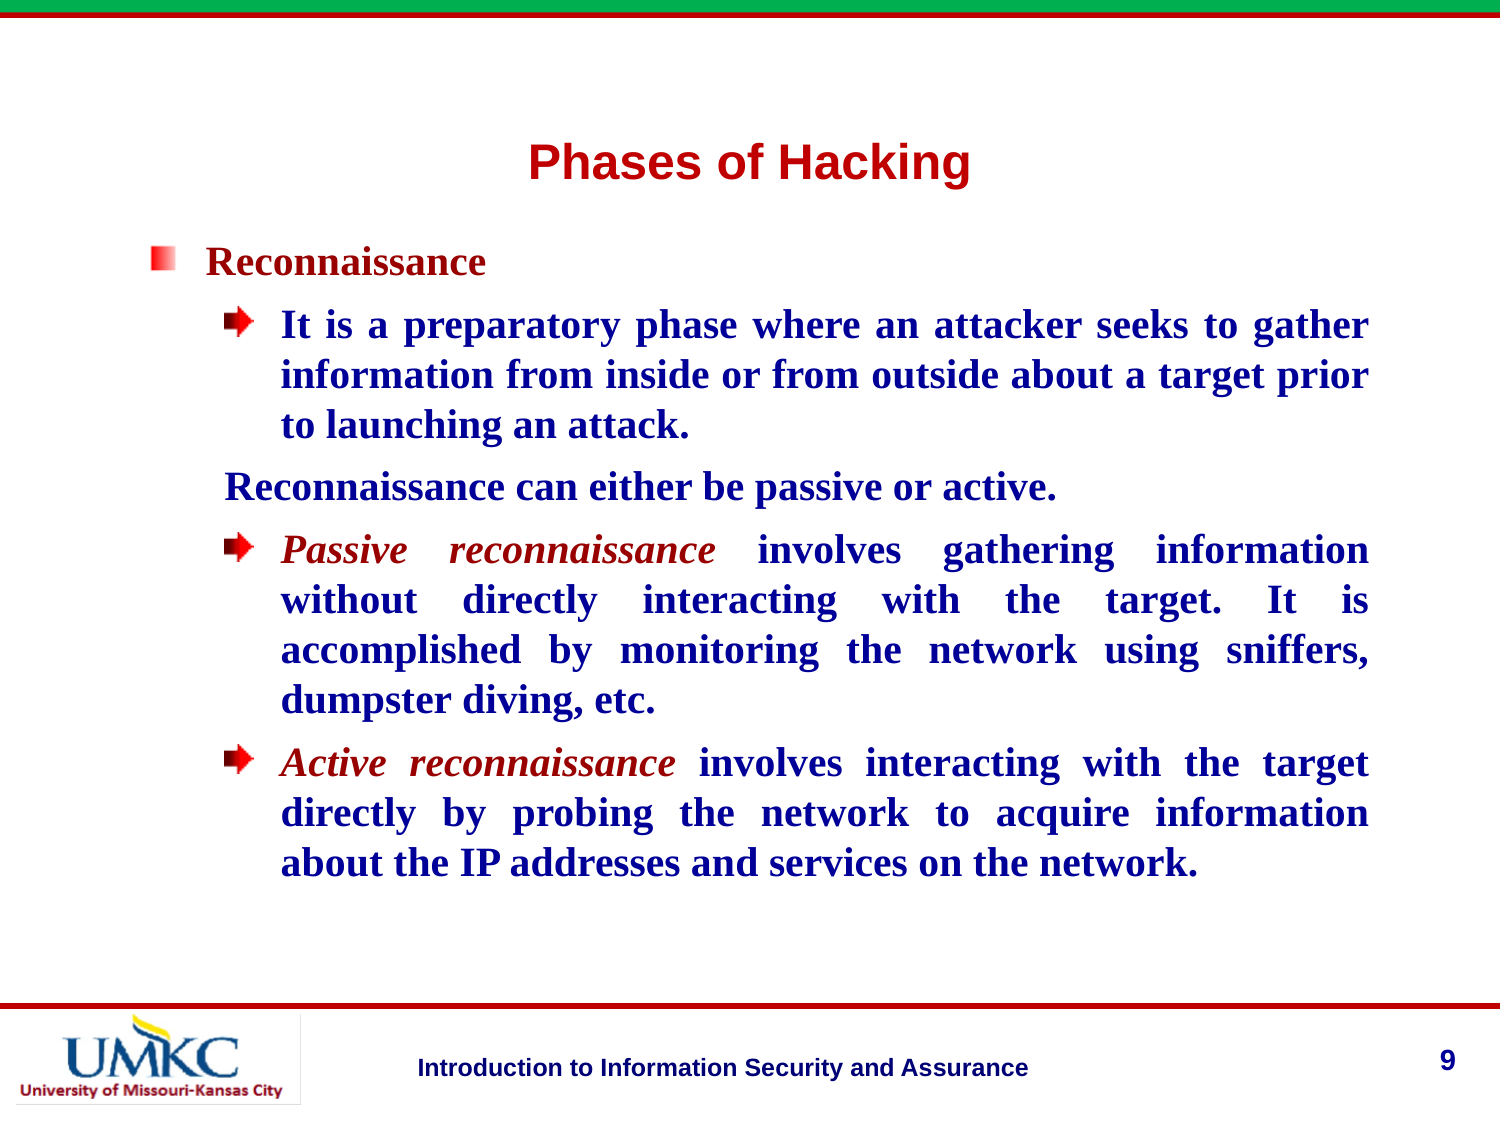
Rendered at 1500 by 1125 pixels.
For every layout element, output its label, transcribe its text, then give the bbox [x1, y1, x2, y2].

text_box Reconnaissance It is a preparatory phase where an attacker seeks to gather information from inside or from outside about a target prior to launching an attack. Reconnaissance can either be passive or active. Passive reconnaissance involves gathering information without directly interacting with the target. It is accomplished by monitoring the network using sniffers, dumpster diving, etc. Active reconnaissance involves interacting with the target directly by probing the network to acquire information about the IP addresses and services on the network. [134, 226, 1385, 942]
picture [149, 244, 179, 274]
slide_number 9 [1372, 1033, 1472, 1074]
picture [224, 744, 254, 774]
title Phases of Hacking [112, 99, 1388, 220]
picture [16, 1014, 301, 1106]
picture [224, 532, 254, 562]
picture [224, 306, 254, 337]
